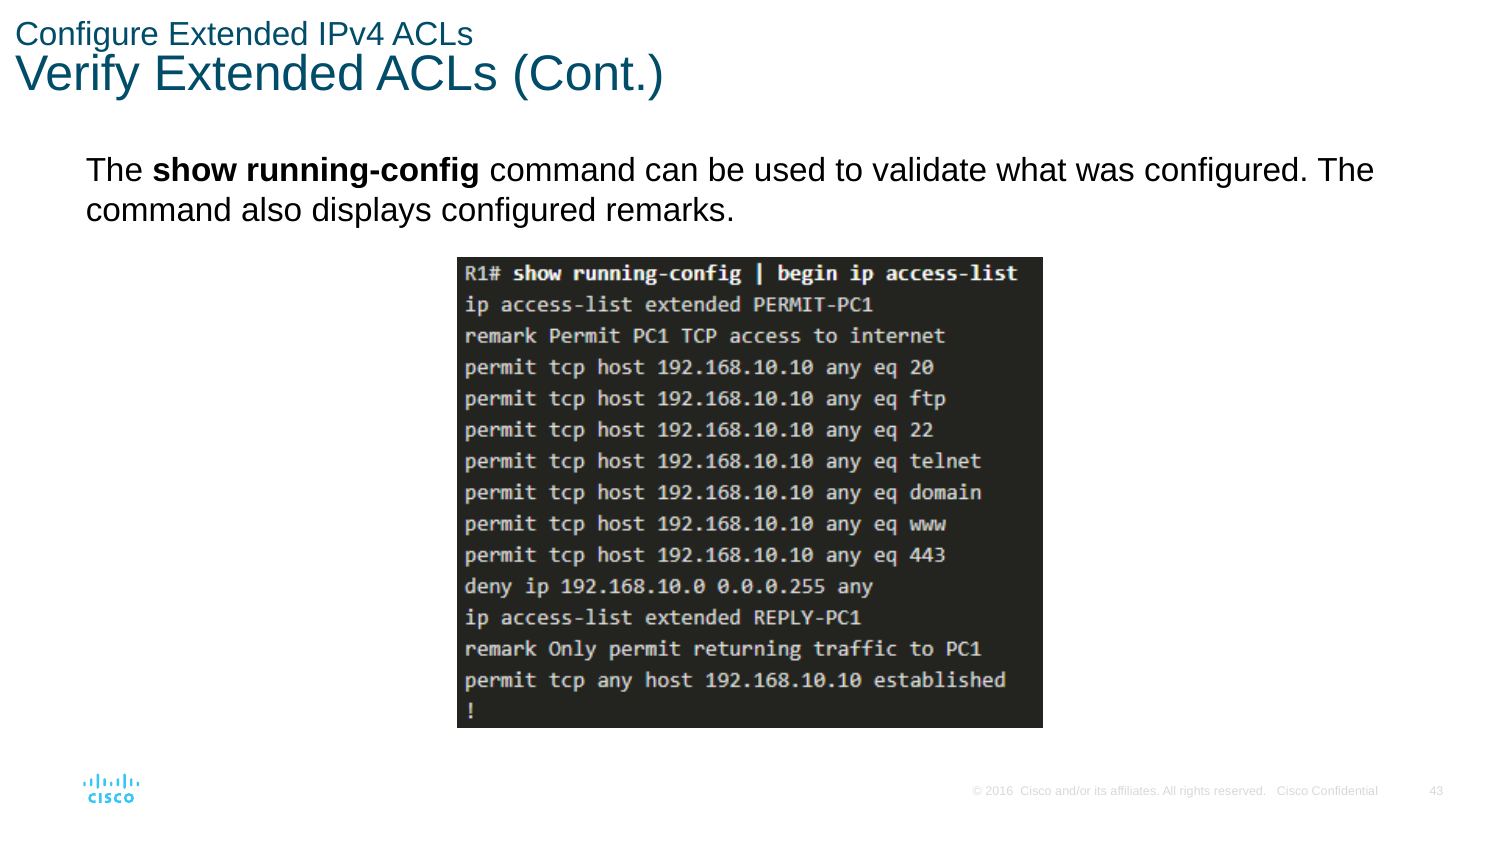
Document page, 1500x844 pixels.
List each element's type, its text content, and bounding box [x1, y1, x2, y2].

title Configure Extended IPv4 ACLs Verify Extended ACLs (Cont.) [0, 0, 1369, 121]
list The show running-config command can be used to validate what was configured. The command also displays configured remarks. [70, 140, 1430, 311]
picture [456, 256, 1044, 728]
